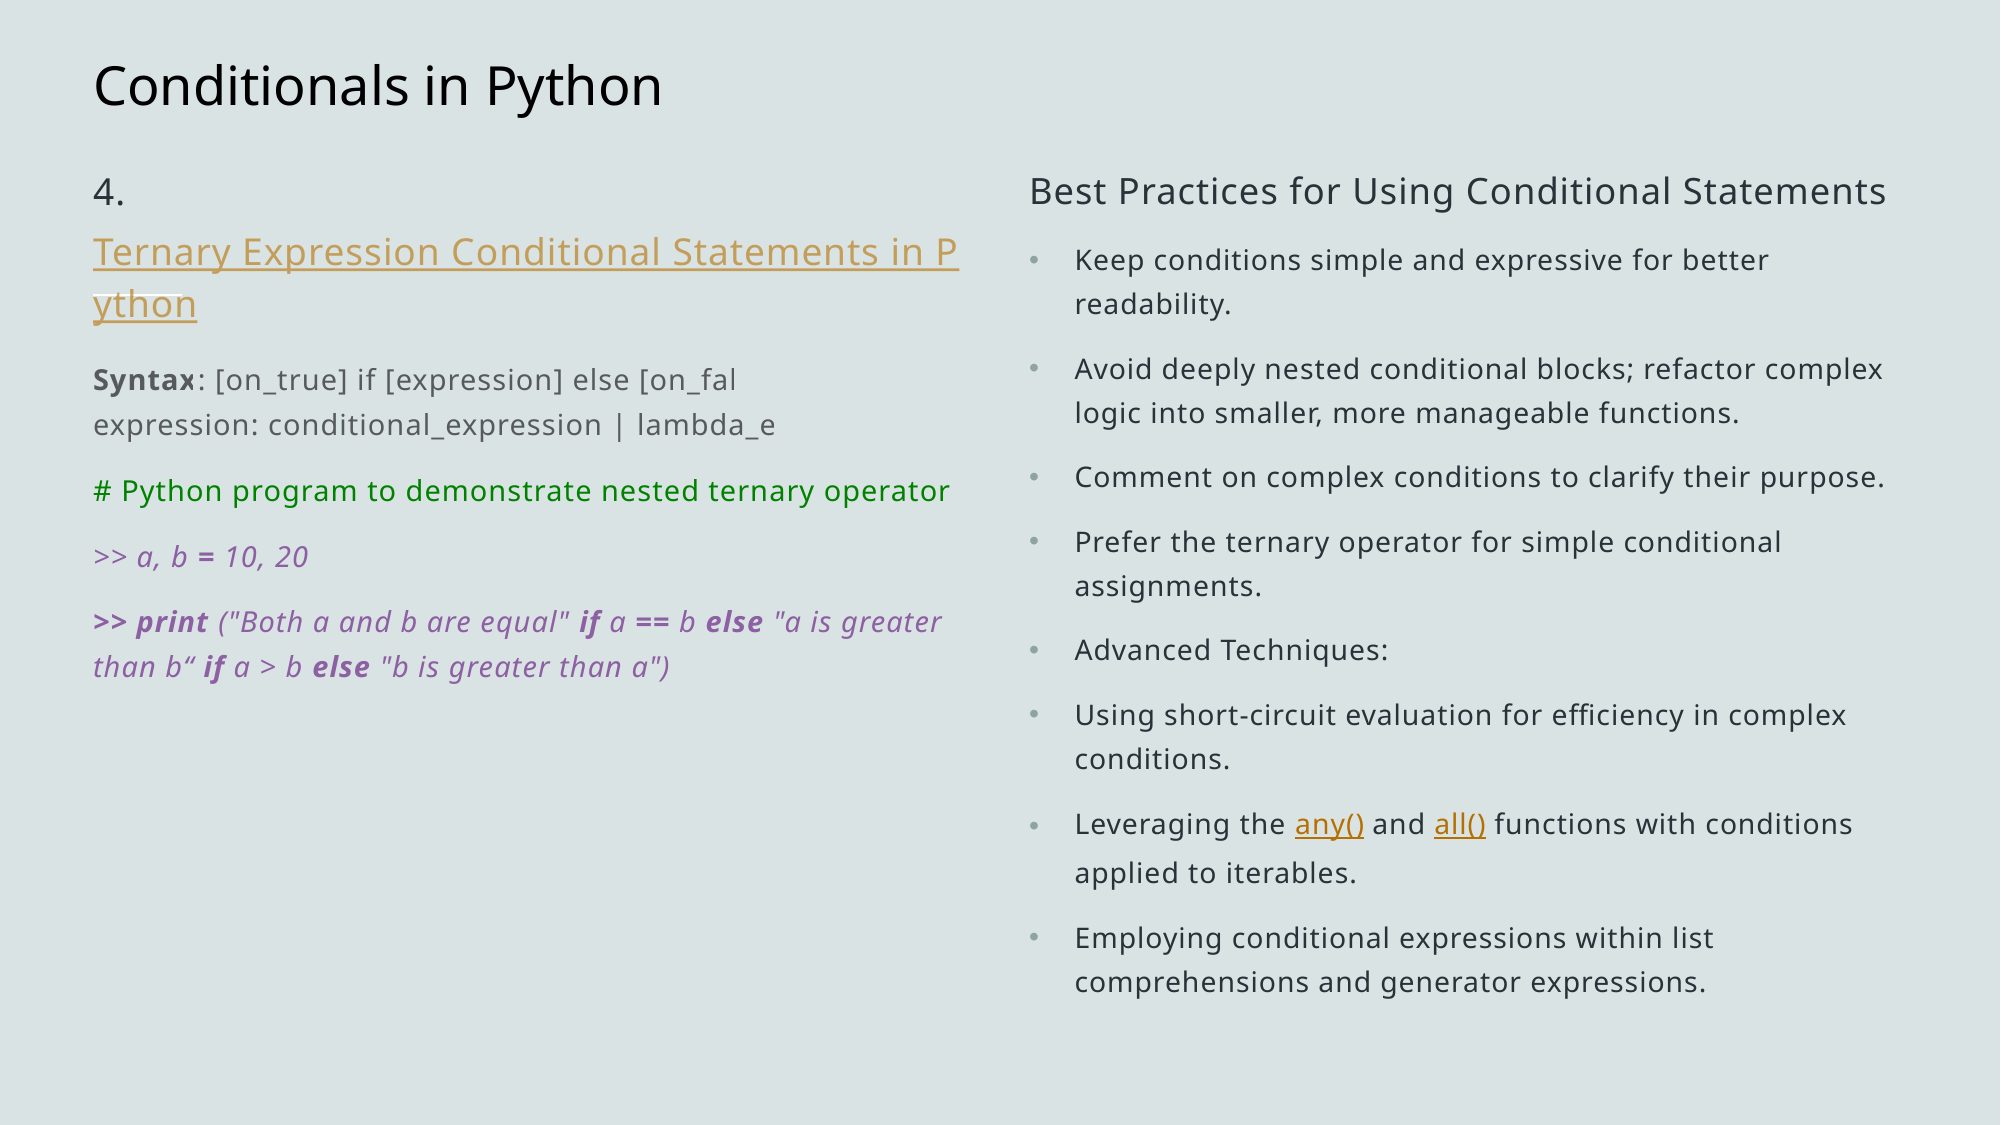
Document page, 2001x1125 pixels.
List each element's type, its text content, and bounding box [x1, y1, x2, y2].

title Conditionals in Python [93, 43, 1915, 125]
list 4. Ternary Expression Conditional Statements in Python Syntax: [on_true] if [expression] else [on_false] expression: conditional_expression | lambda_expr # Python program to demonstrate nested ternary operator >> a, b = 10, 20 >> print ("Both a and b are equal" if a == b else "a is greater than b“ if a > b else "b is greater than a") [93, 147, 979, 687]
list Best Practices for Using Conditional Statements Keep conditions simple and expressive for better readability. Avoid deeply nested conditional blocks; refactor complex logic into smaller, more manageable functions. Comment on complex conditions to clarify their purpose. Prefer the ternary operator for simple conditional assignments. Advanced Techniques: Using short-circuit evaluation for efficiency in complex conditions. Leveraging the any() and all() functions with conditions applied to iterables. Employing conditional expressions within list comprehensions and generator expressions. [1029, 147, 1915, 1022]
